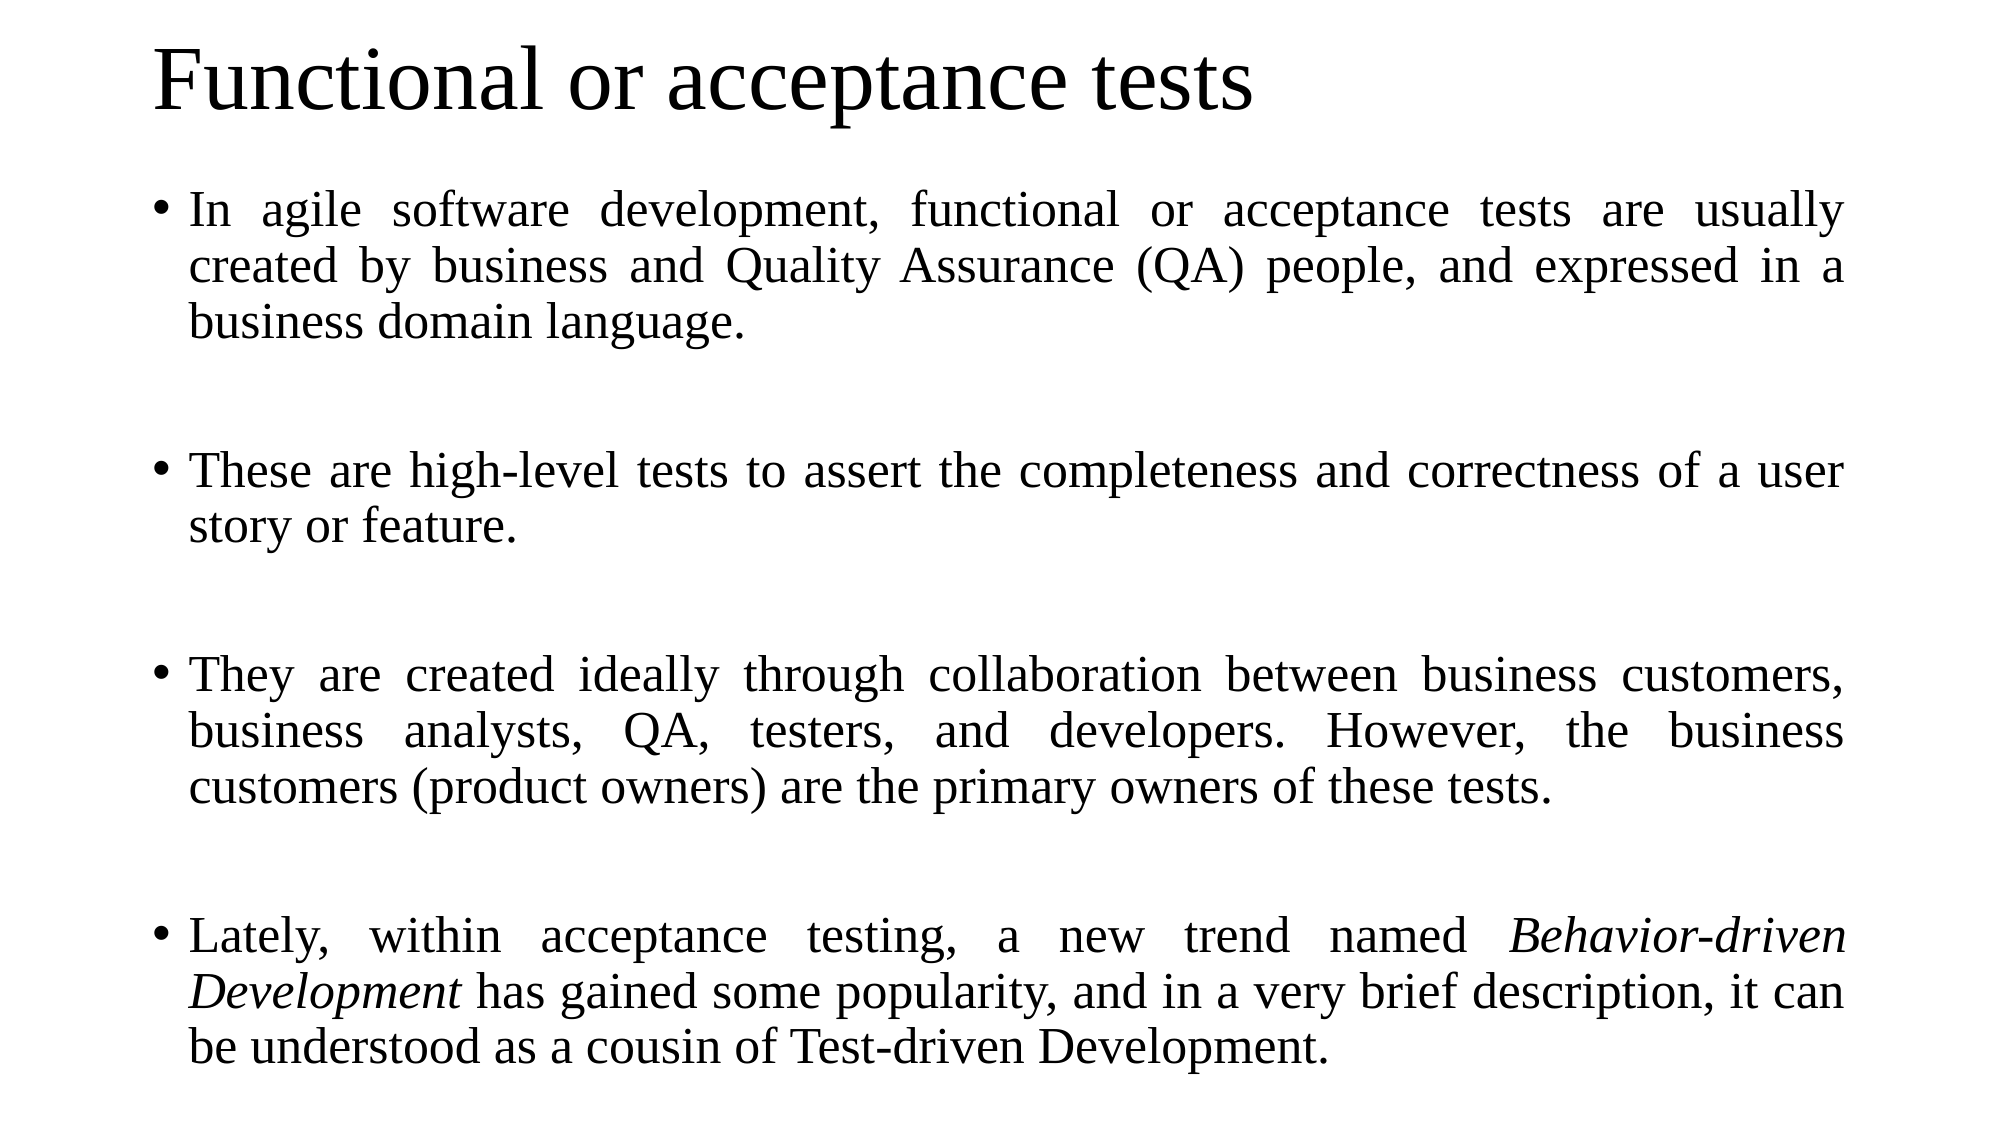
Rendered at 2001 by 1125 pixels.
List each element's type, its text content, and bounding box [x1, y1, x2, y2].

title Functional or acceptance tests [137, 2, 1863, 157]
list In agile software development, functional or acceptance tests are usually created by business and Quality Assurance (QA) people, and expressed in a business domain language. These are high-level tests to assert the completeness and correctness of a user story or feature. They are created ideally through collaboration between business customers, business analysts, QA, testers, and developers. However, the business customers (product owners) are the primary owners of these tests. Lately, within acceptance testing, a new trend named Behavior-driven Development has gained some popularity, and in a very brief description, it can be understood as a cousin of Test-driven Development. [137, 174, 1863, 1095]
